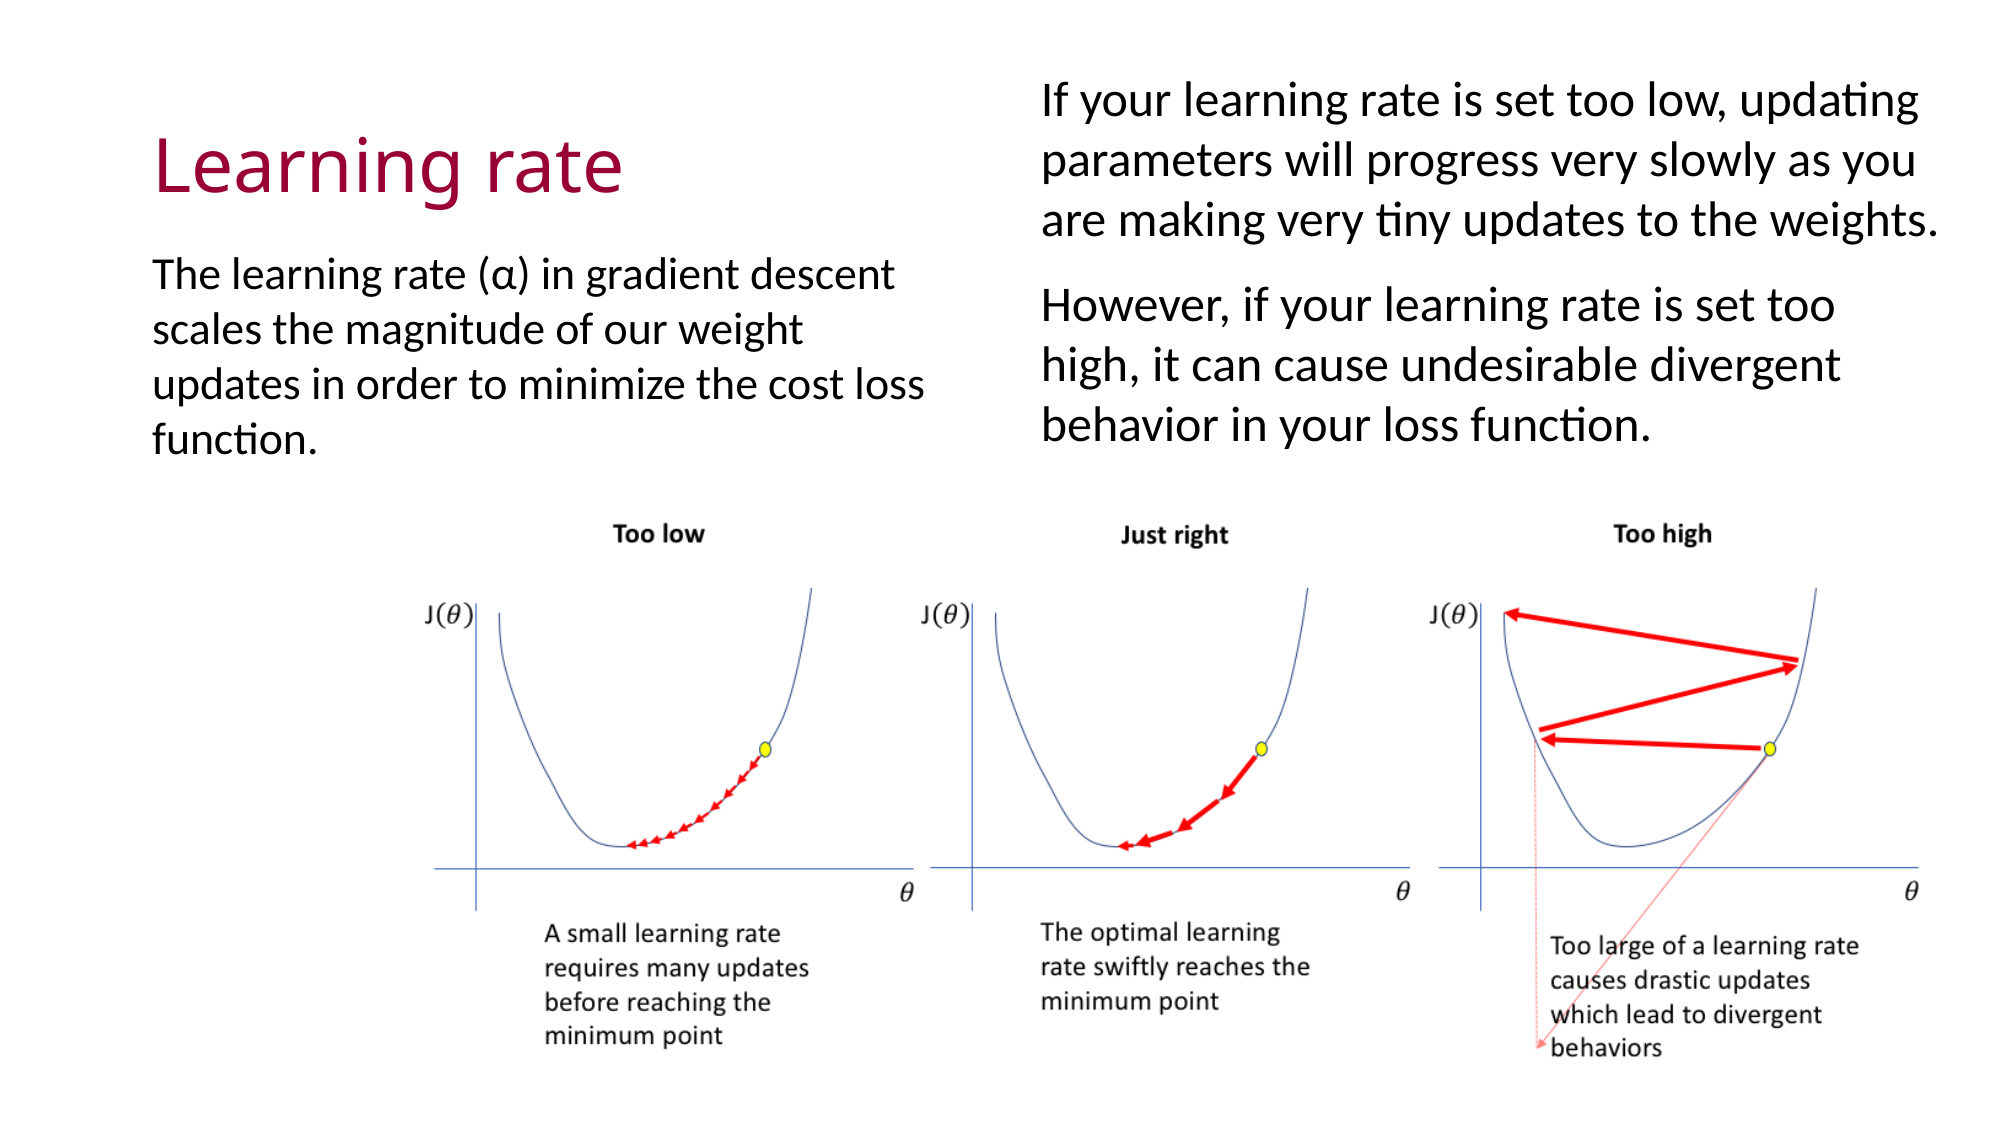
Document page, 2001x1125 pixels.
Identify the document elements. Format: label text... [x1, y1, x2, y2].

title Learning rate [137, 59, 1026, 278]
picture [419, 497, 1936, 1086]
text_box If your learning rate is set too low, updating parameters will progress very slowly as you are making very tiny updates to the weights. However, if your learning rate is set too high, it can cause undesirable divergent behavior in your loss function. [1026, 59, 1959, 459]
text_box The learning rate (α) in gradient descent scales the magnitude of our weight updates in order to minimize the cost loss function. [137, 235, 974, 471]
